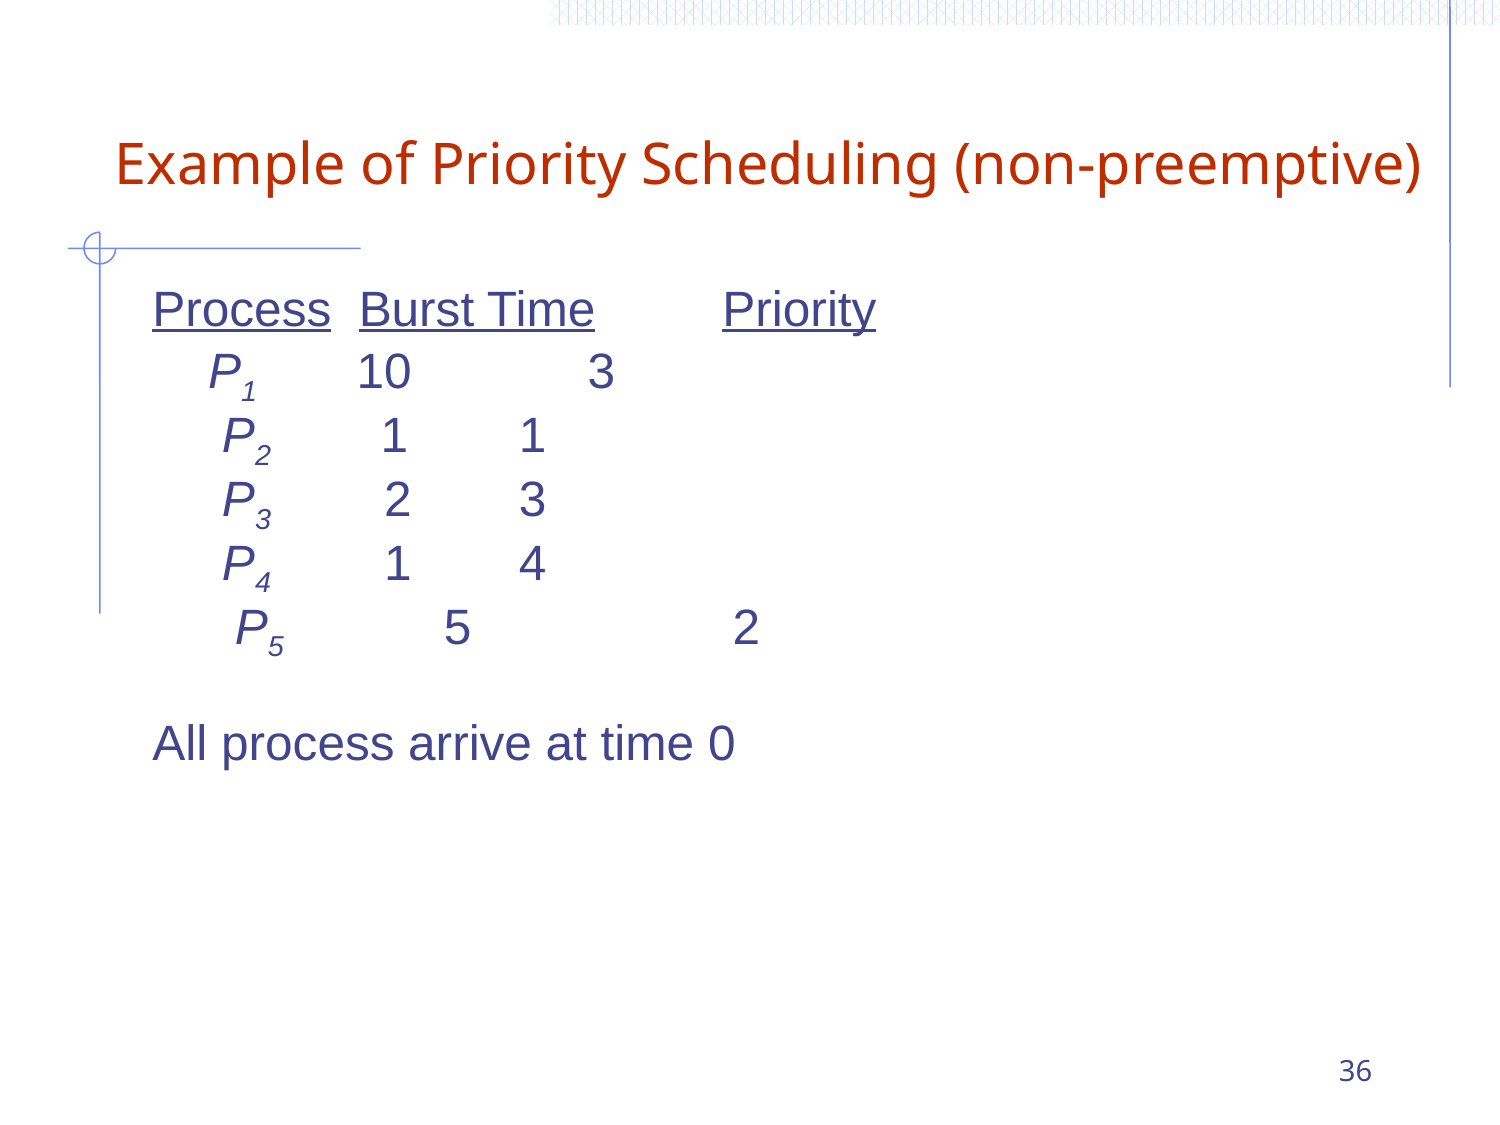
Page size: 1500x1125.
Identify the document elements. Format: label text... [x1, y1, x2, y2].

text_box Process Burst Time Priority P1 10 3 P2 1 1 P3 2 3 P4 1 4 P5 5 2 All process arrive at time 0 [137, 281, 1300, 838]
slide_number 36 [1074, 1025, 1388, 1100]
title Example of Priority Scheduling (non-preemptive) [99, 62, 1450, 204]
